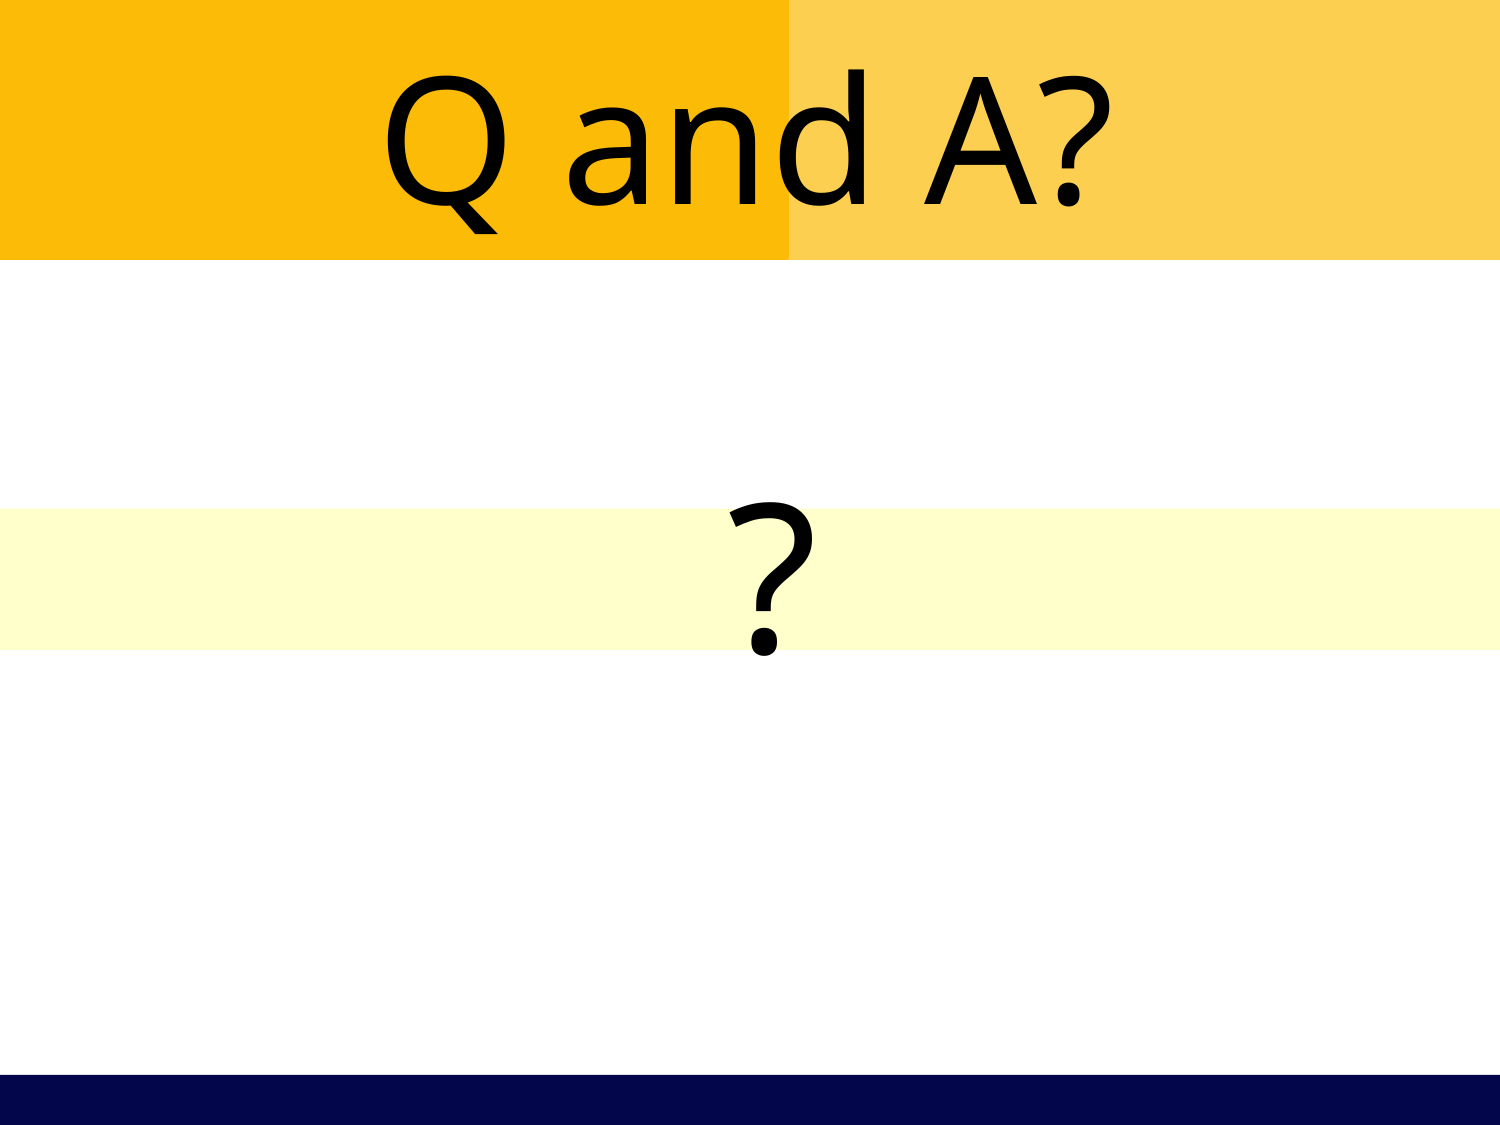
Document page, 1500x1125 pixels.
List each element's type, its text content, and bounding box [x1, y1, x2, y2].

text_box [0, 508, 712, 650]
text_box [789, 0, 1500, 260]
text_box [0, 1074, 1500, 1125]
text_box Q and A? [362, 20, 1250, 248]
text_box [0, 0, 789, 260]
text_box ? [712, 437, 875, 703]
text_box [875, 508, 1500, 650]
